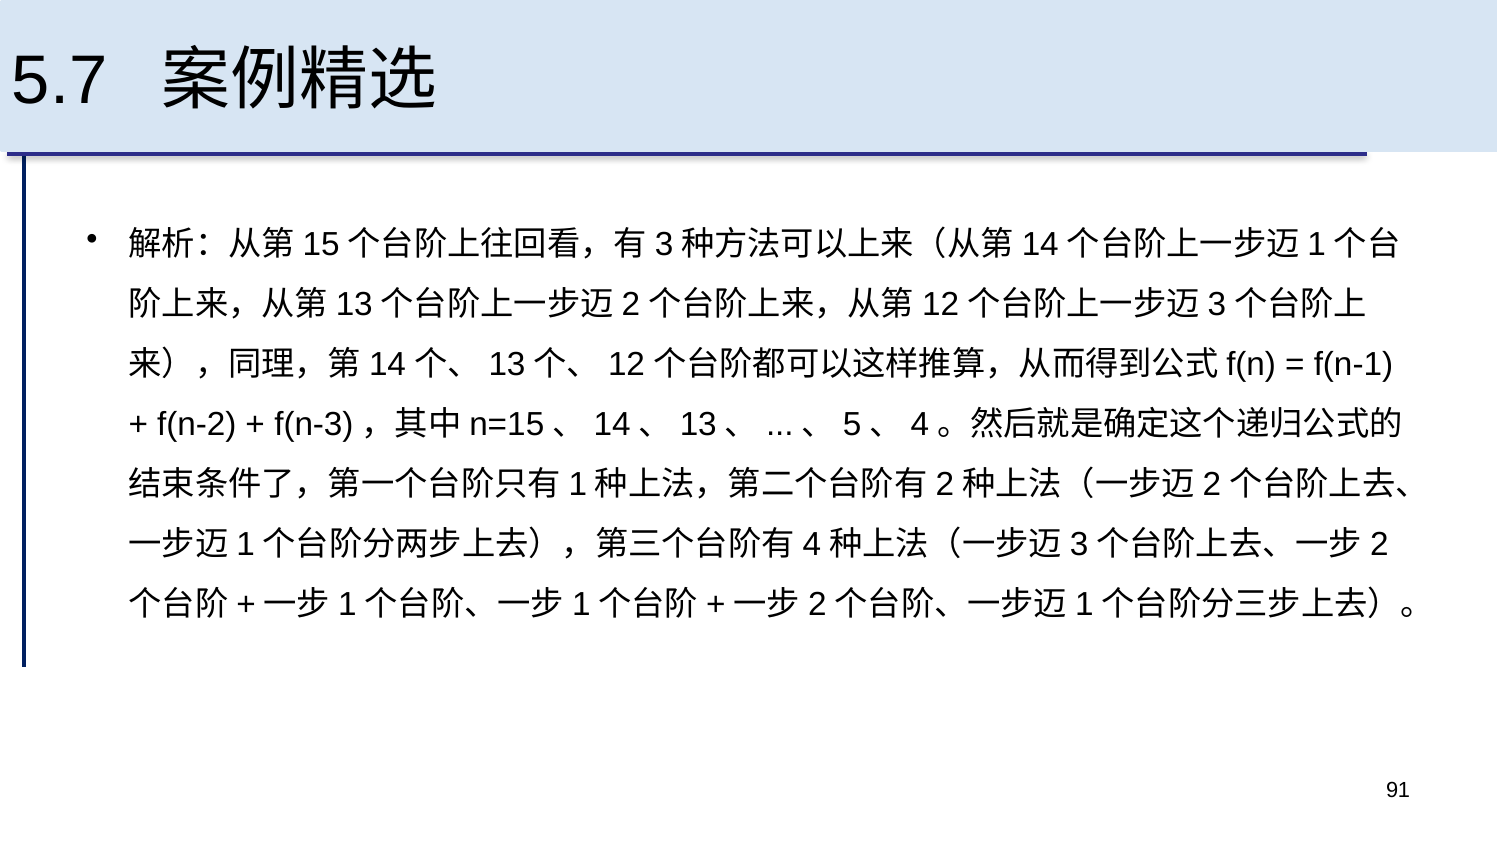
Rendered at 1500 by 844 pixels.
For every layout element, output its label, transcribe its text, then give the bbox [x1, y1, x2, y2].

list 解析：从第15个台阶上往回看，有3种方法可以上来（从第14个台阶上一步迈1个台阶上来，从第13个台阶上一步迈2个台阶上来，从第12个台阶上一步迈3个台阶上来），同理，第14个、13个、12个台阶都可以这样推算，从而得到公式f(n) = f(n-1) + f(n-2) + f(n-3)，其中n=15、14、13、...、5、4。然后就是确定这个递归公式的结束条件了，第一个台阶只有1种上法，第二个台阶有2种上法（一步迈2个台阶上去、一步迈1个台阶分两步上去），第三个台阶有4种上法（一步迈3个台阶上去、一步2个台阶+一步1个台阶、一步1个台阶+一步2个台阶、一步迈1个台阶分三步上去）。 [74, 196, 1426, 755]
slide_number 91 [1074, 768, 1426, 828]
title 5.7 案例精选 [0, 0, 1498, 152]
